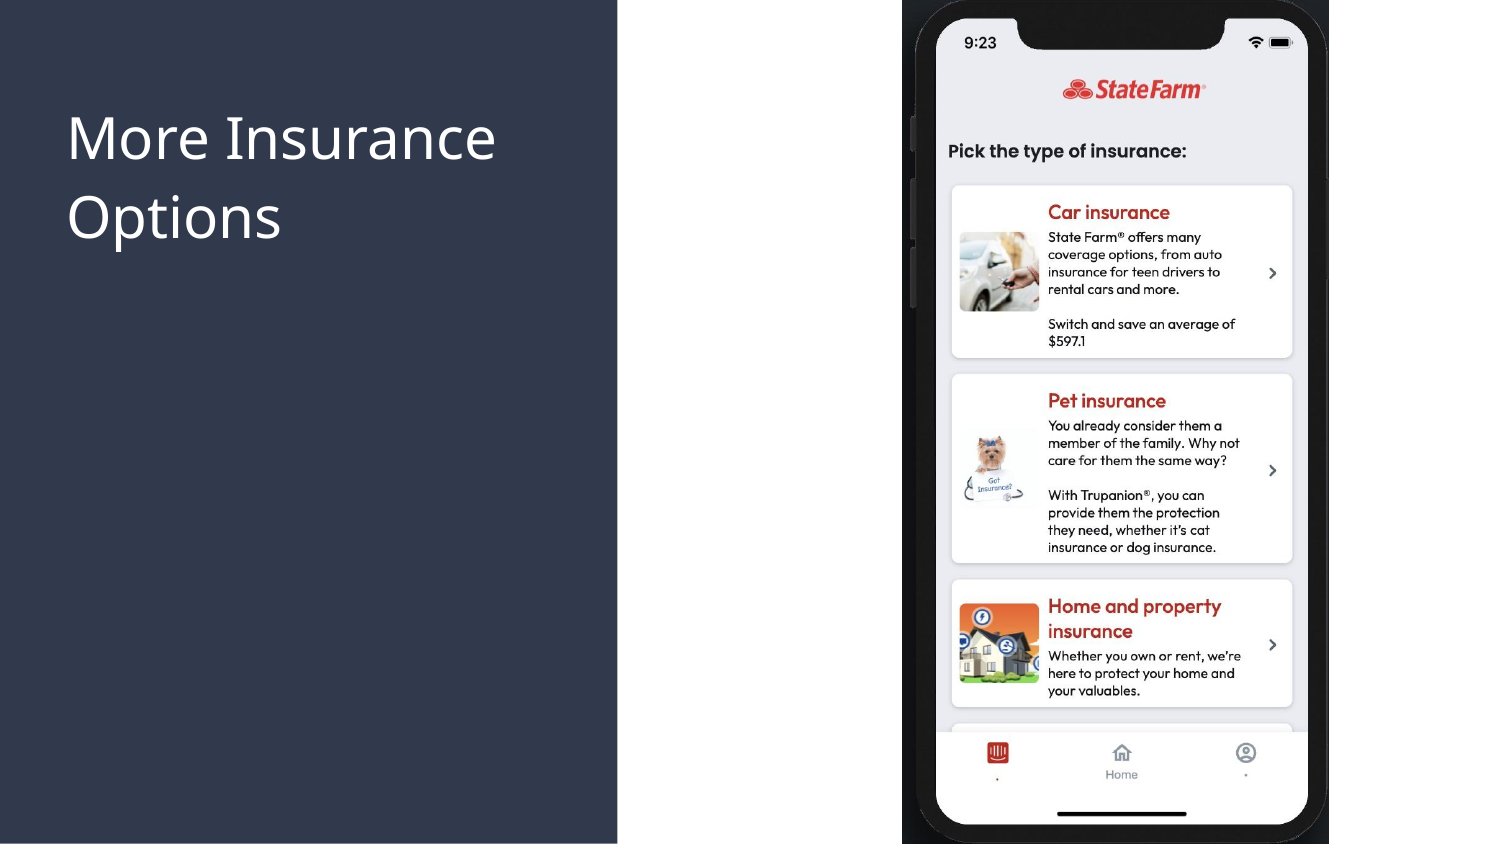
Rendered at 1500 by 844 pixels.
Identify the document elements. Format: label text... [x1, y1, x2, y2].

picture [901, 0, 1329, 844]
title More Insurance Options [51, 82, 565, 383]
